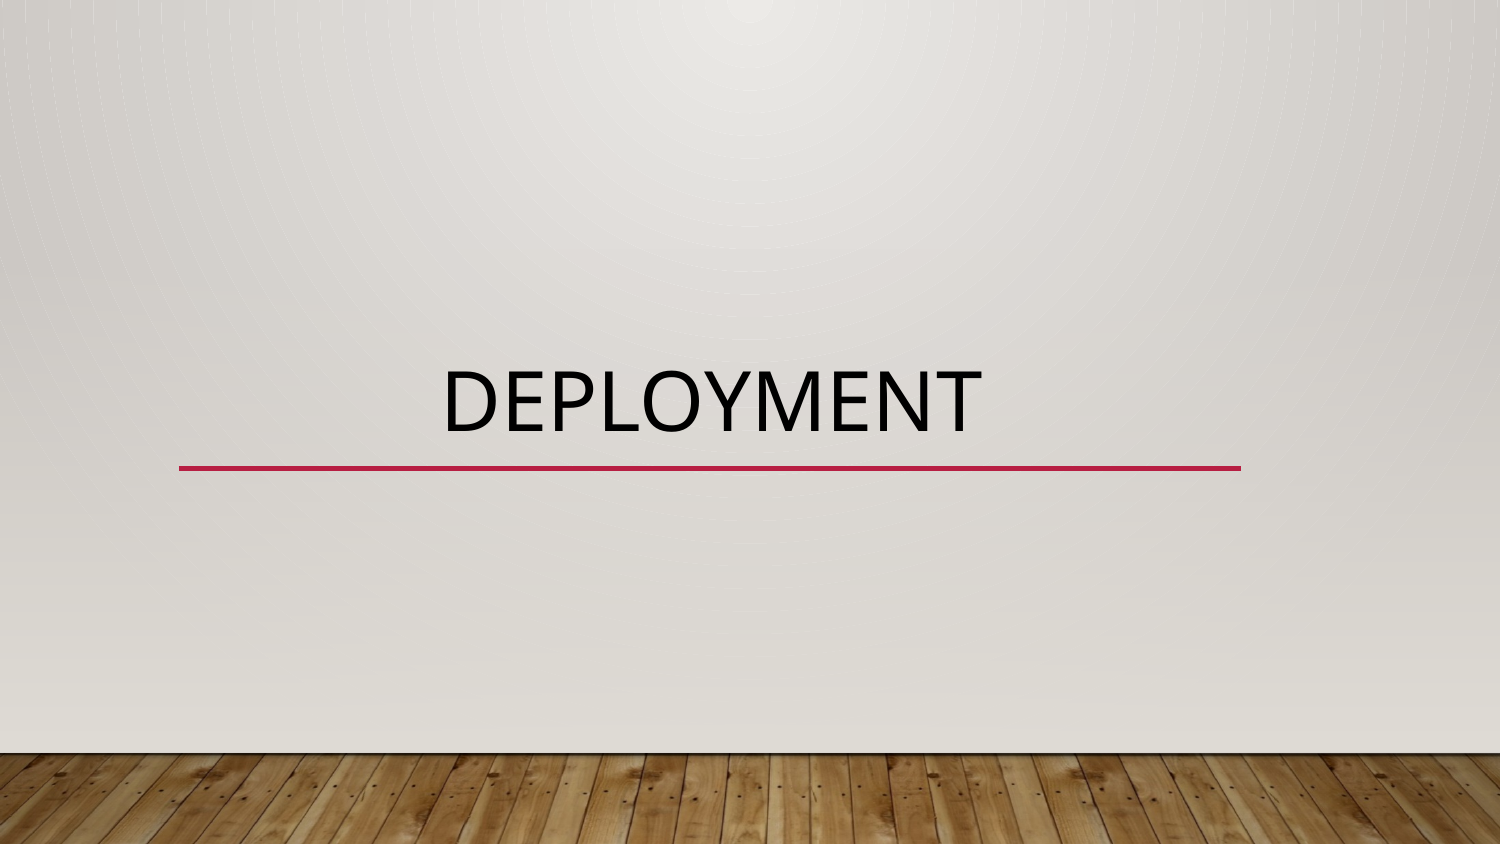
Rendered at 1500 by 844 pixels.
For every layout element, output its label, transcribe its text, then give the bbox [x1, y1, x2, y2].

title DEPLOYMENT [178, 305, 1243, 449]
picture [0, 753, 1500, 844]
